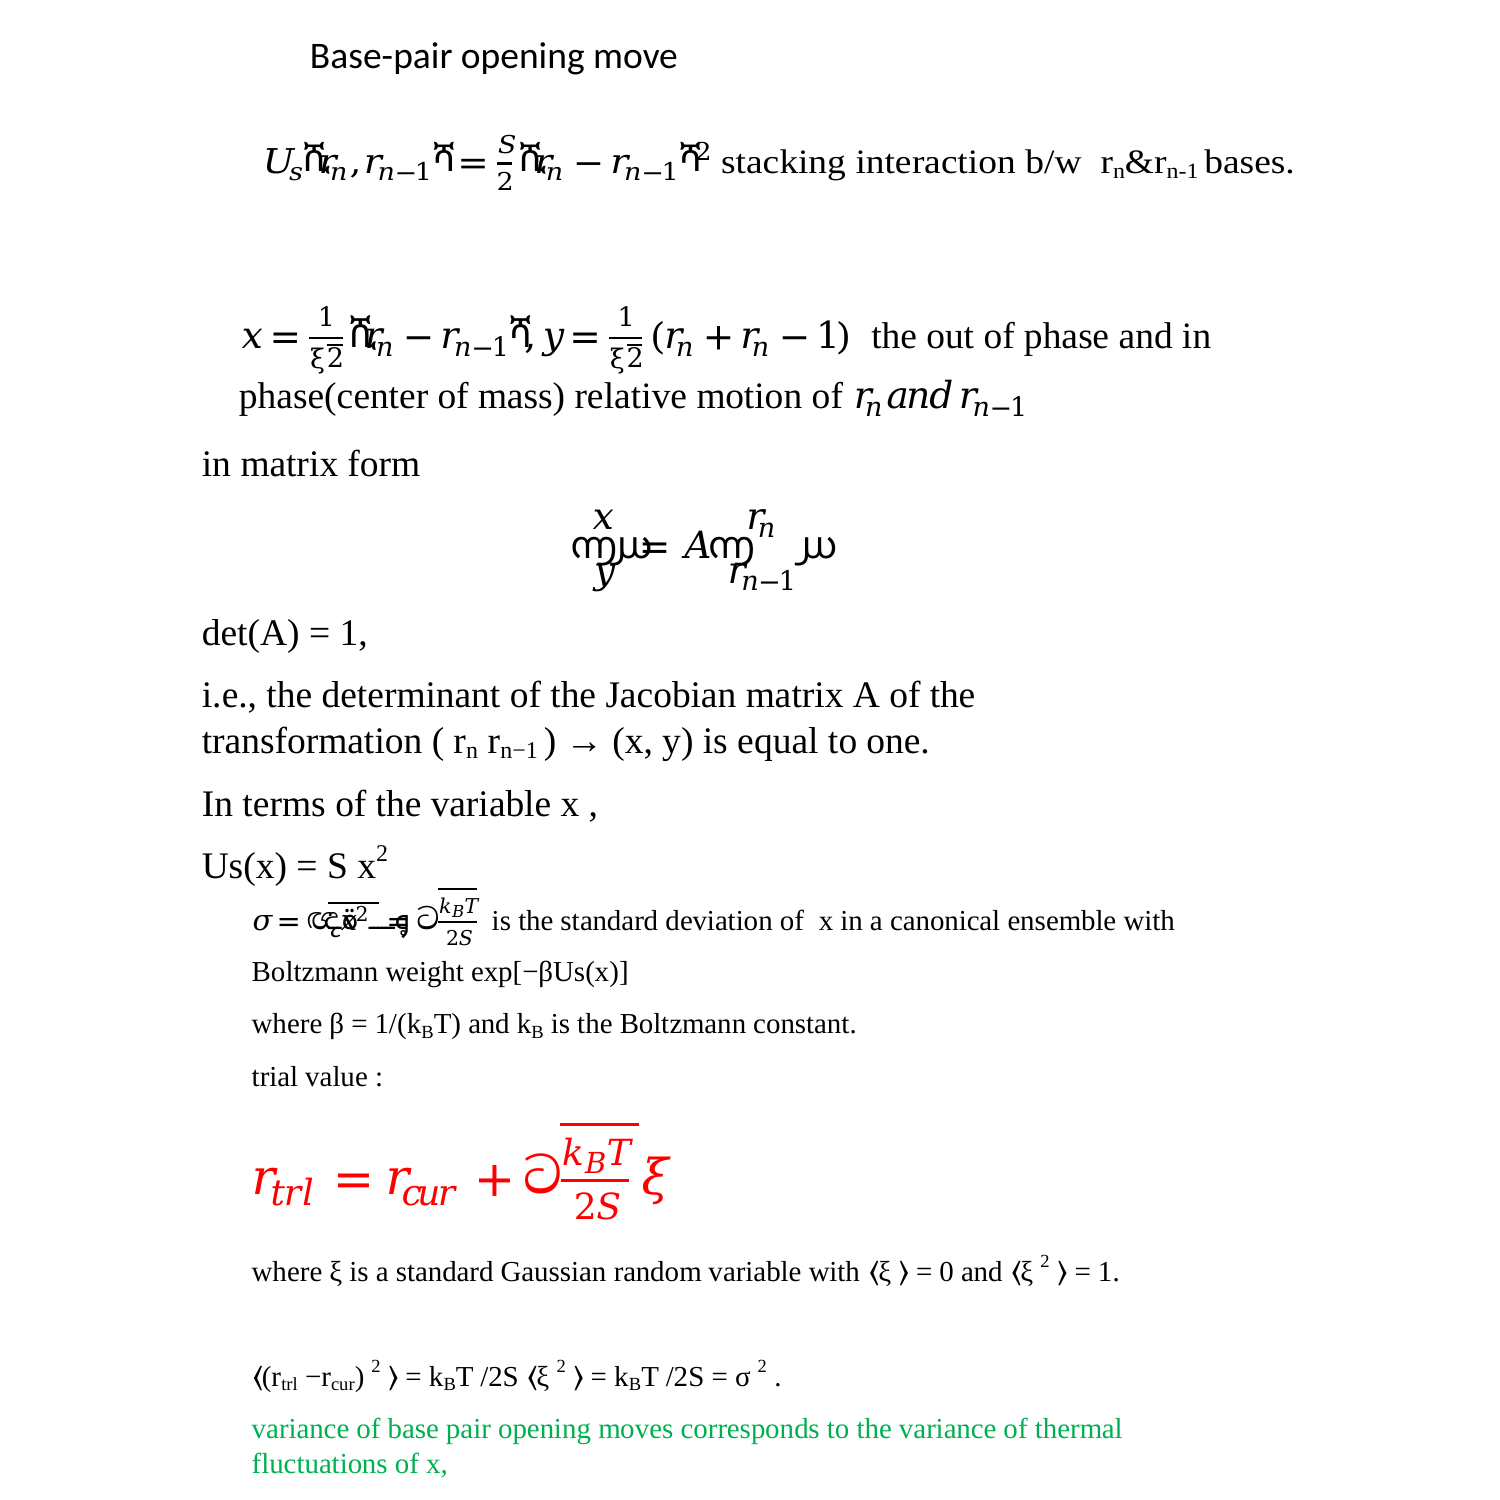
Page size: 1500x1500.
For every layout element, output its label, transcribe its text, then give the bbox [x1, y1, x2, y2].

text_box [239, 304, 1238, 449]
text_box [201, 442, 1200, 1111]
text_box Base-pair opening move [295, 23, 977, 84]
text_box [263, 132, 1327, 210]
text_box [251, 882, 1240, 1500]
